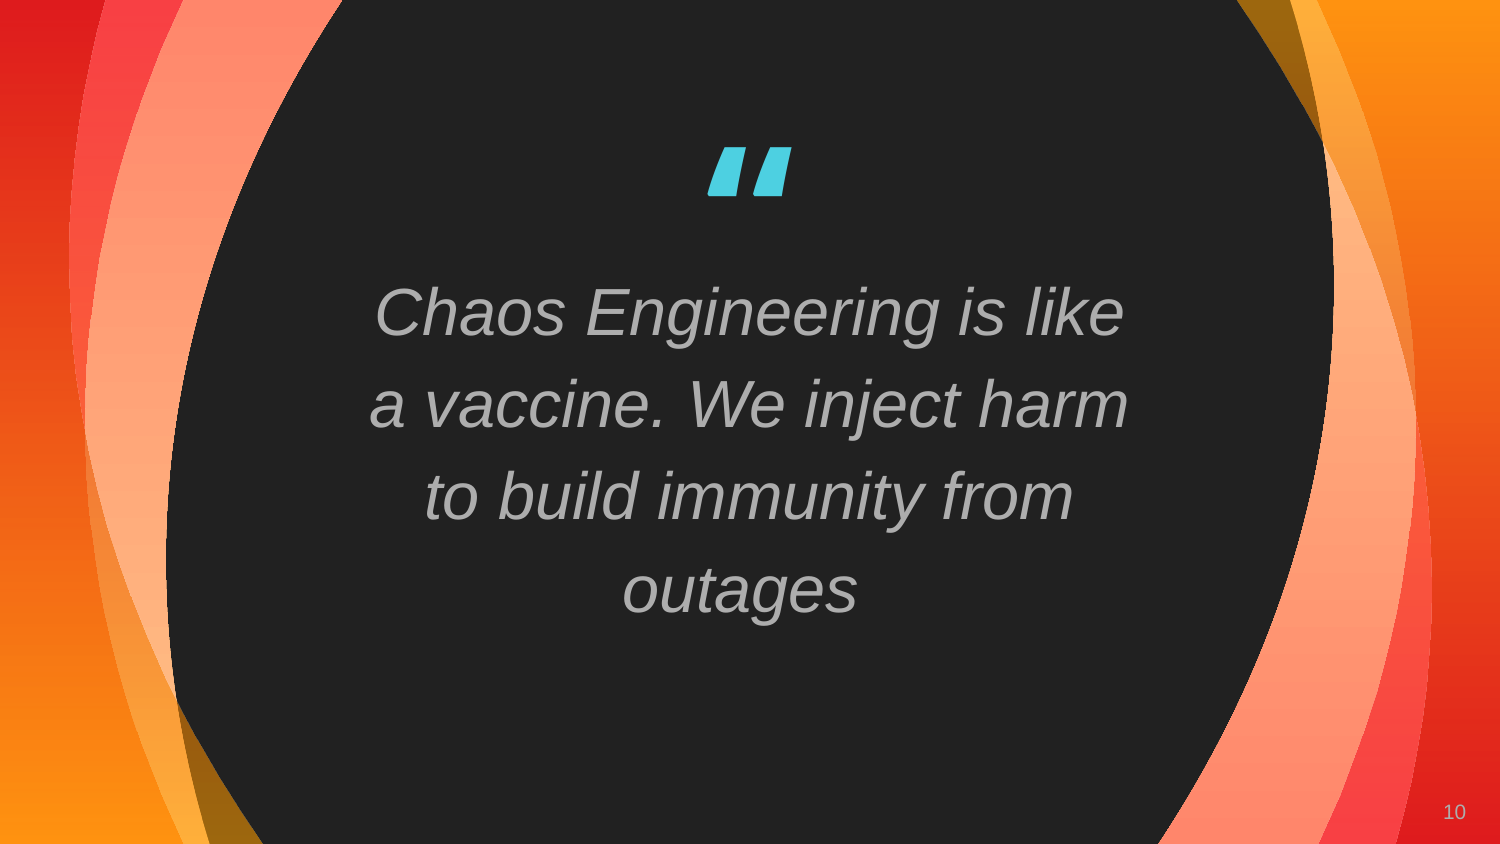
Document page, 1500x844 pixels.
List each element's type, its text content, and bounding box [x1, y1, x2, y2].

list Chaos Engineering is like a vaccine. We inject harm to build immunity from outages [334, 242, 1166, 742]
slide_number ‹#› [1391, 779, 1482, 844]
